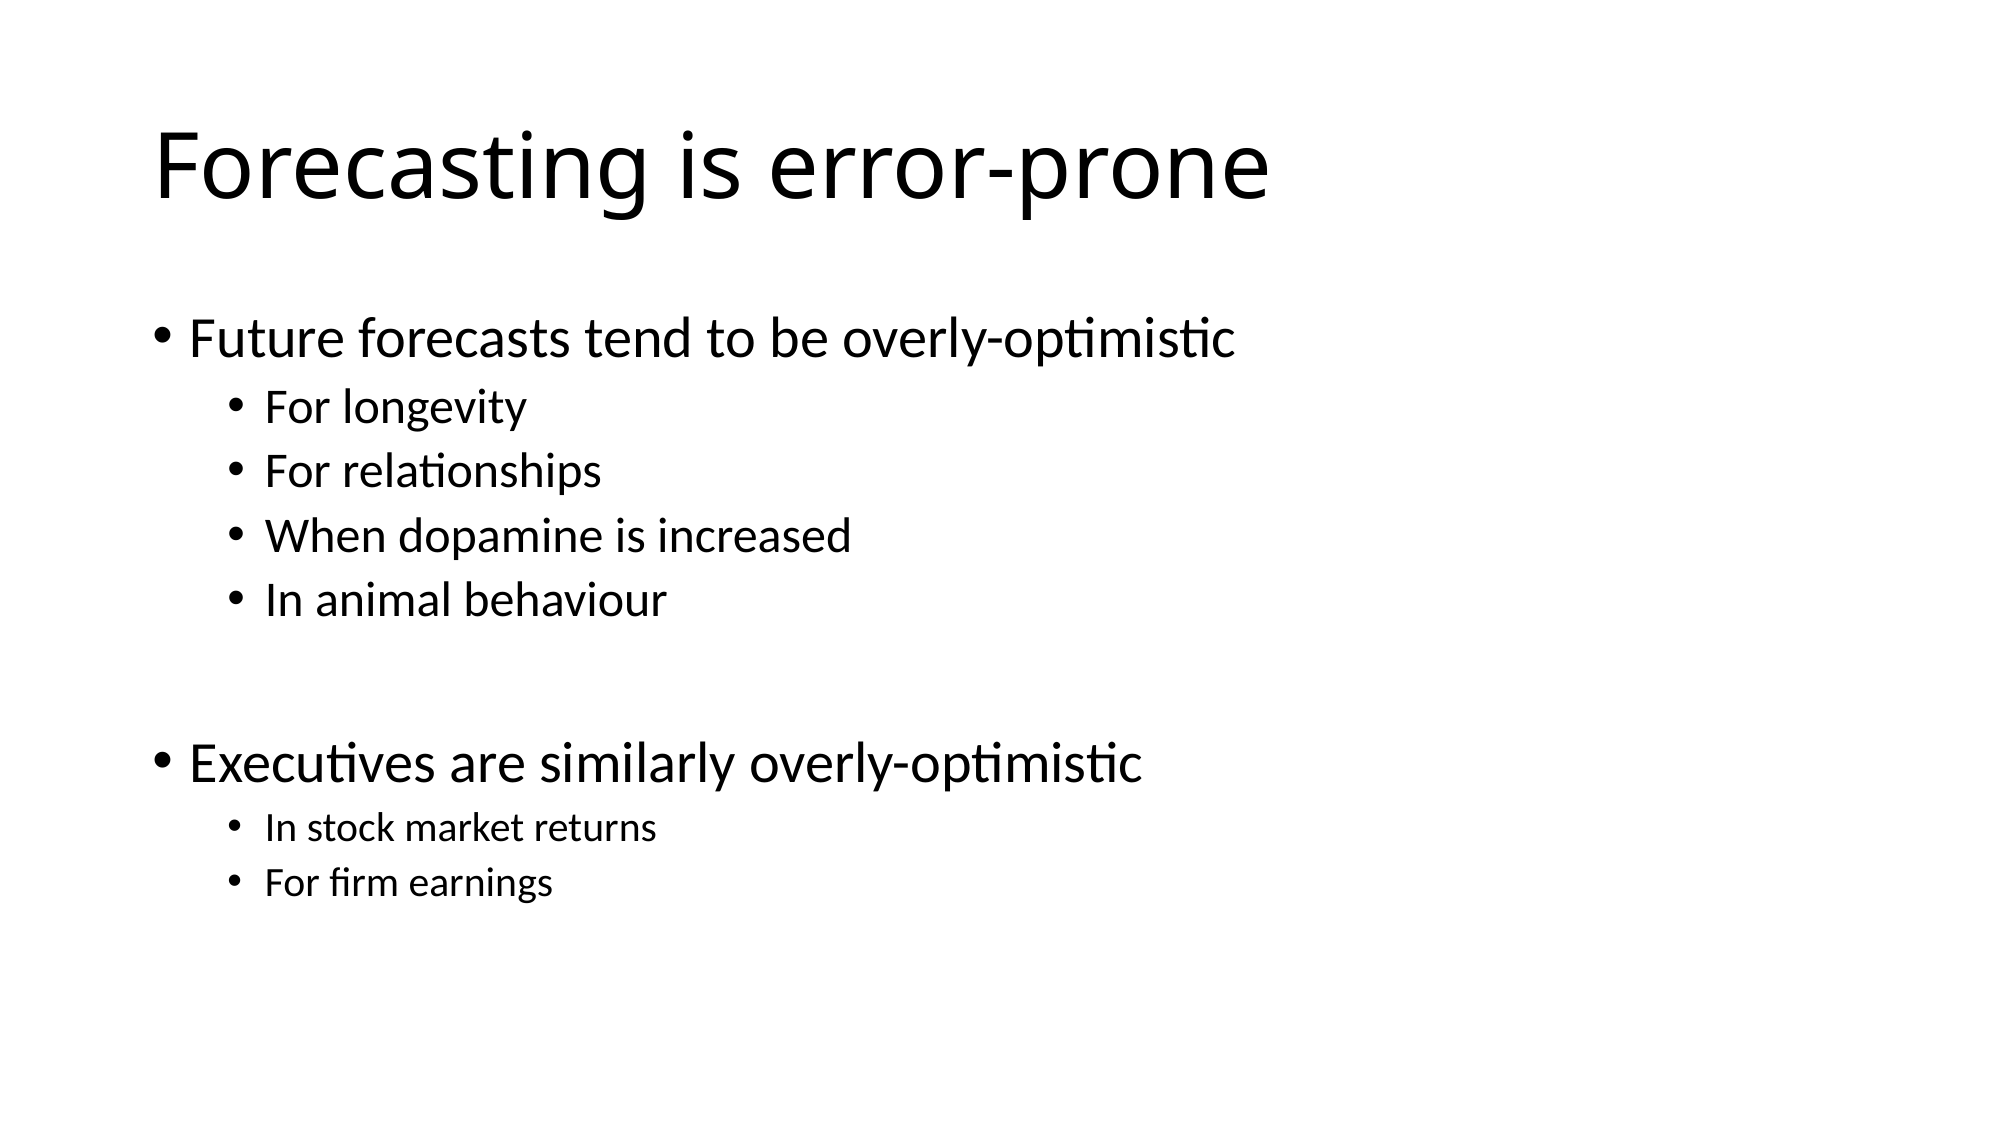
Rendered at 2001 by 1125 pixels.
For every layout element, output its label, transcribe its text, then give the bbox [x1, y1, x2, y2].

list Future forecasts tend to be overly-optimistic For longevity For relationships When dopamine is increased In animal behaviour Executives are similarly overly-optimistic In stock market returns For firm earnings [137, 299, 1863, 1014]
title Forecasting is error-prone [137, 59, 1863, 278]
